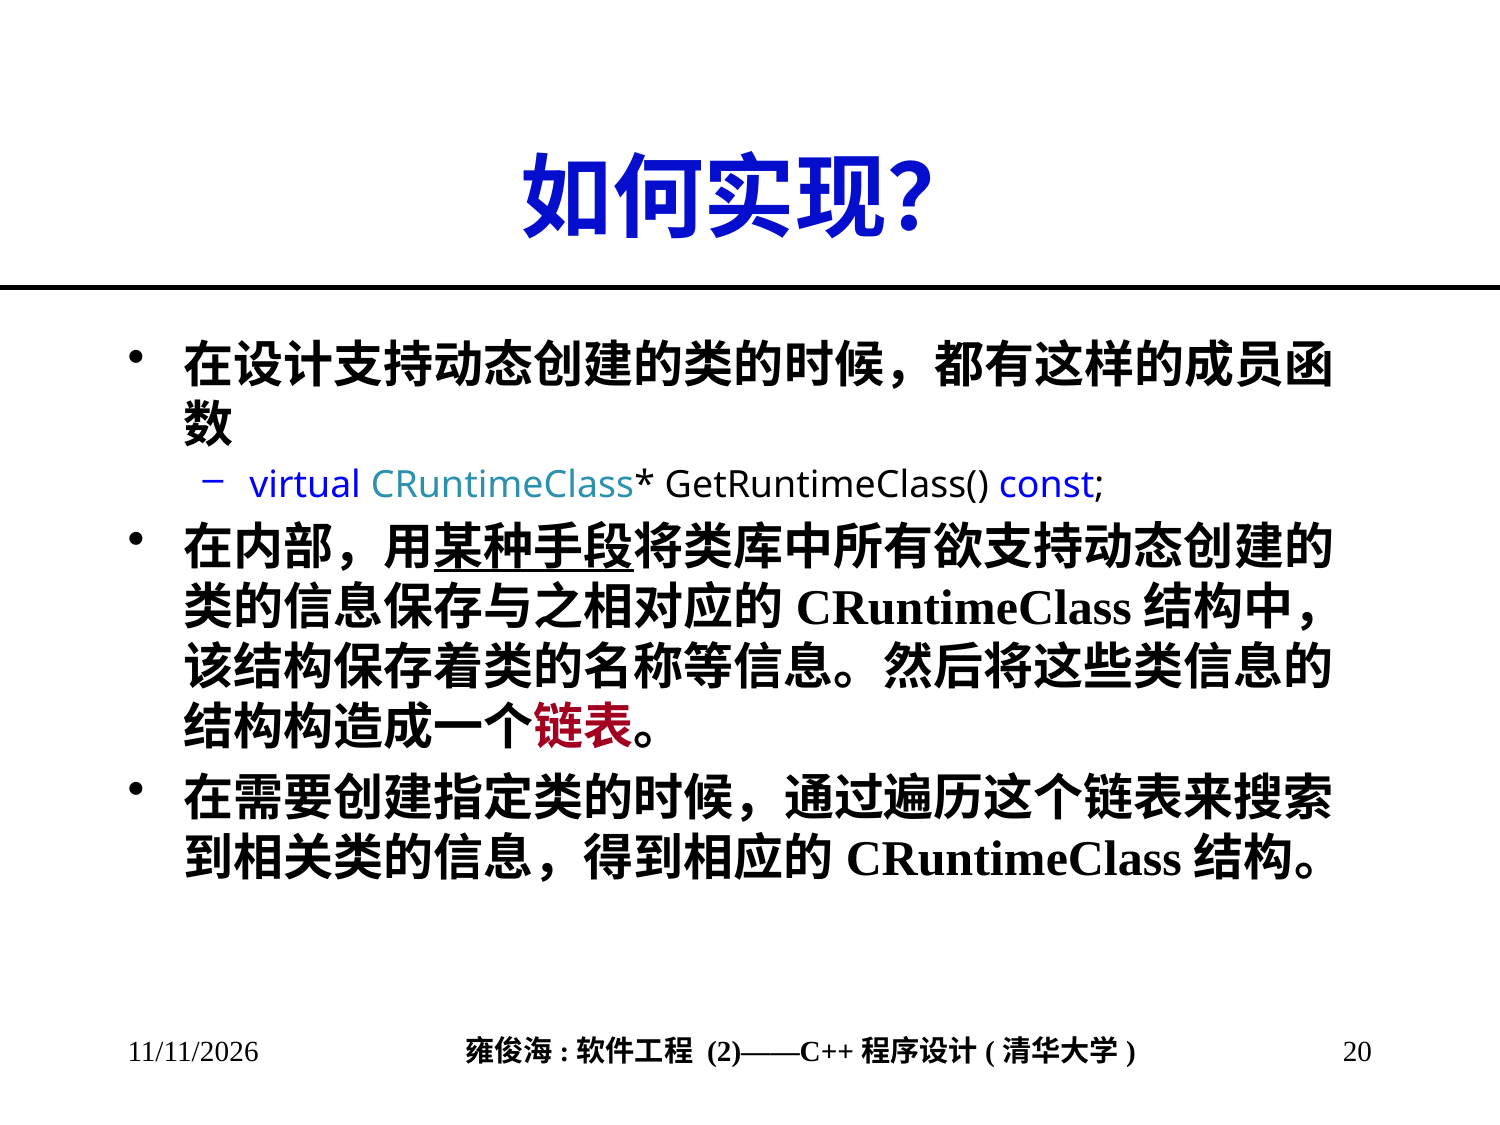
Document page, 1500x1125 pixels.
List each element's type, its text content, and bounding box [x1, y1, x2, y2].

slide_number 20 [1074, 1025, 1388, 1100]
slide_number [112, 1025, 425, 1100]
title 如何实现？ [112, 99, 1388, 288]
list 在设计支持动态创建的类的时候，都有这样的成员函数 virtual CRuntimeClass* GetRuntimeClass() const; 在内部，用某种手段将类库中所有欲支持动态创建的类的信息保存与之相对应的CRuntimeClass结构中，该结构保存着类的名称等信息。然后将这些类信息的结构构造成一个链表。 在需要创建指定类的时候，通过遍历这个链表来搜索到相关类的信息，得到相应的CRuntimeClass结构。 [112, 324, 1388, 1000]
